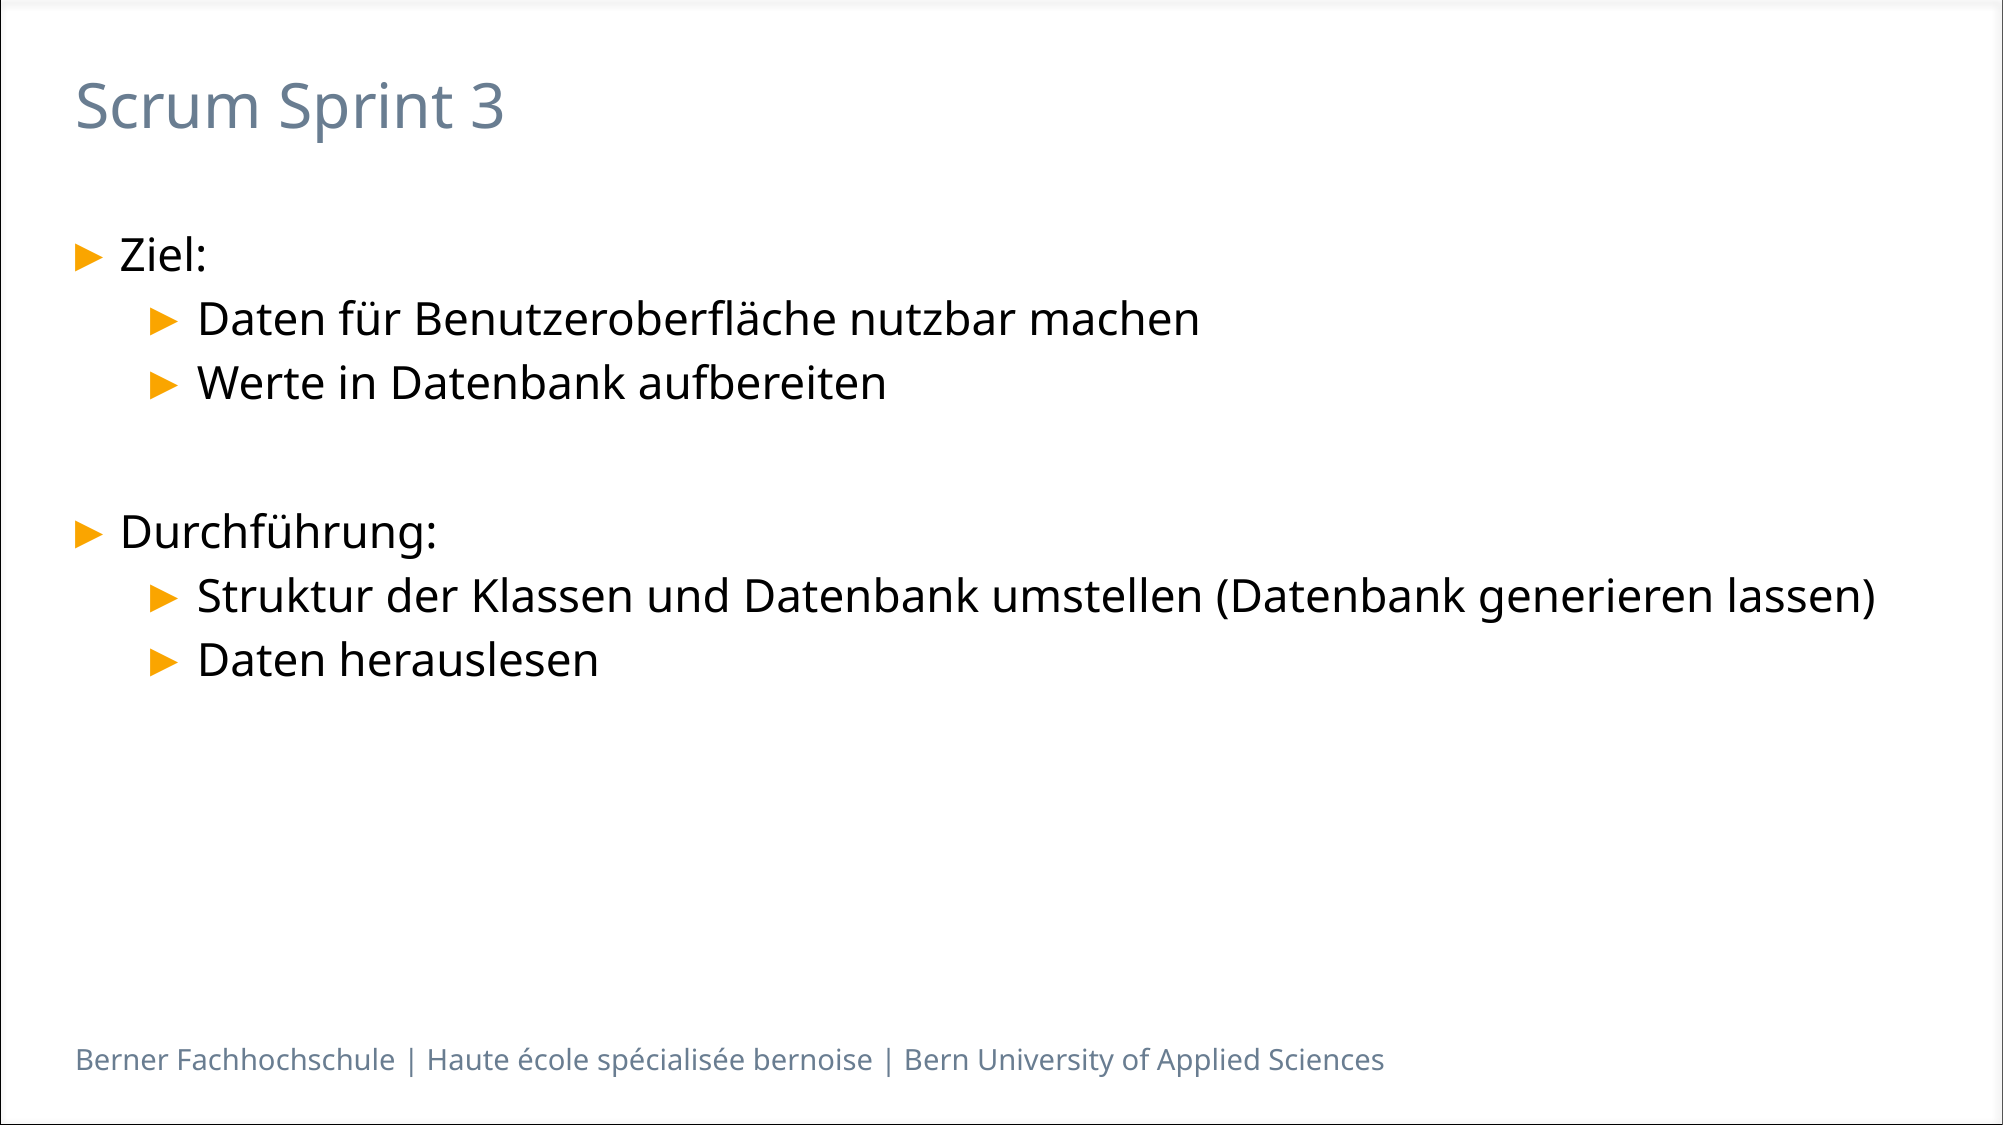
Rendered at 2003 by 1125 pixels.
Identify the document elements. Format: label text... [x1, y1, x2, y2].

title Scrum Sprint 3 [75, 59, 1921, 148]
list Ziel: Daten für Benutzeroberfläche nutzbar machen Werte in Datenbank aufbereiten Durchführung: Struktur der Klassen und Datenbank umstellen (Datenbank generieren lassen) Daten herauslesen [75, 218, 1921, 1004]
